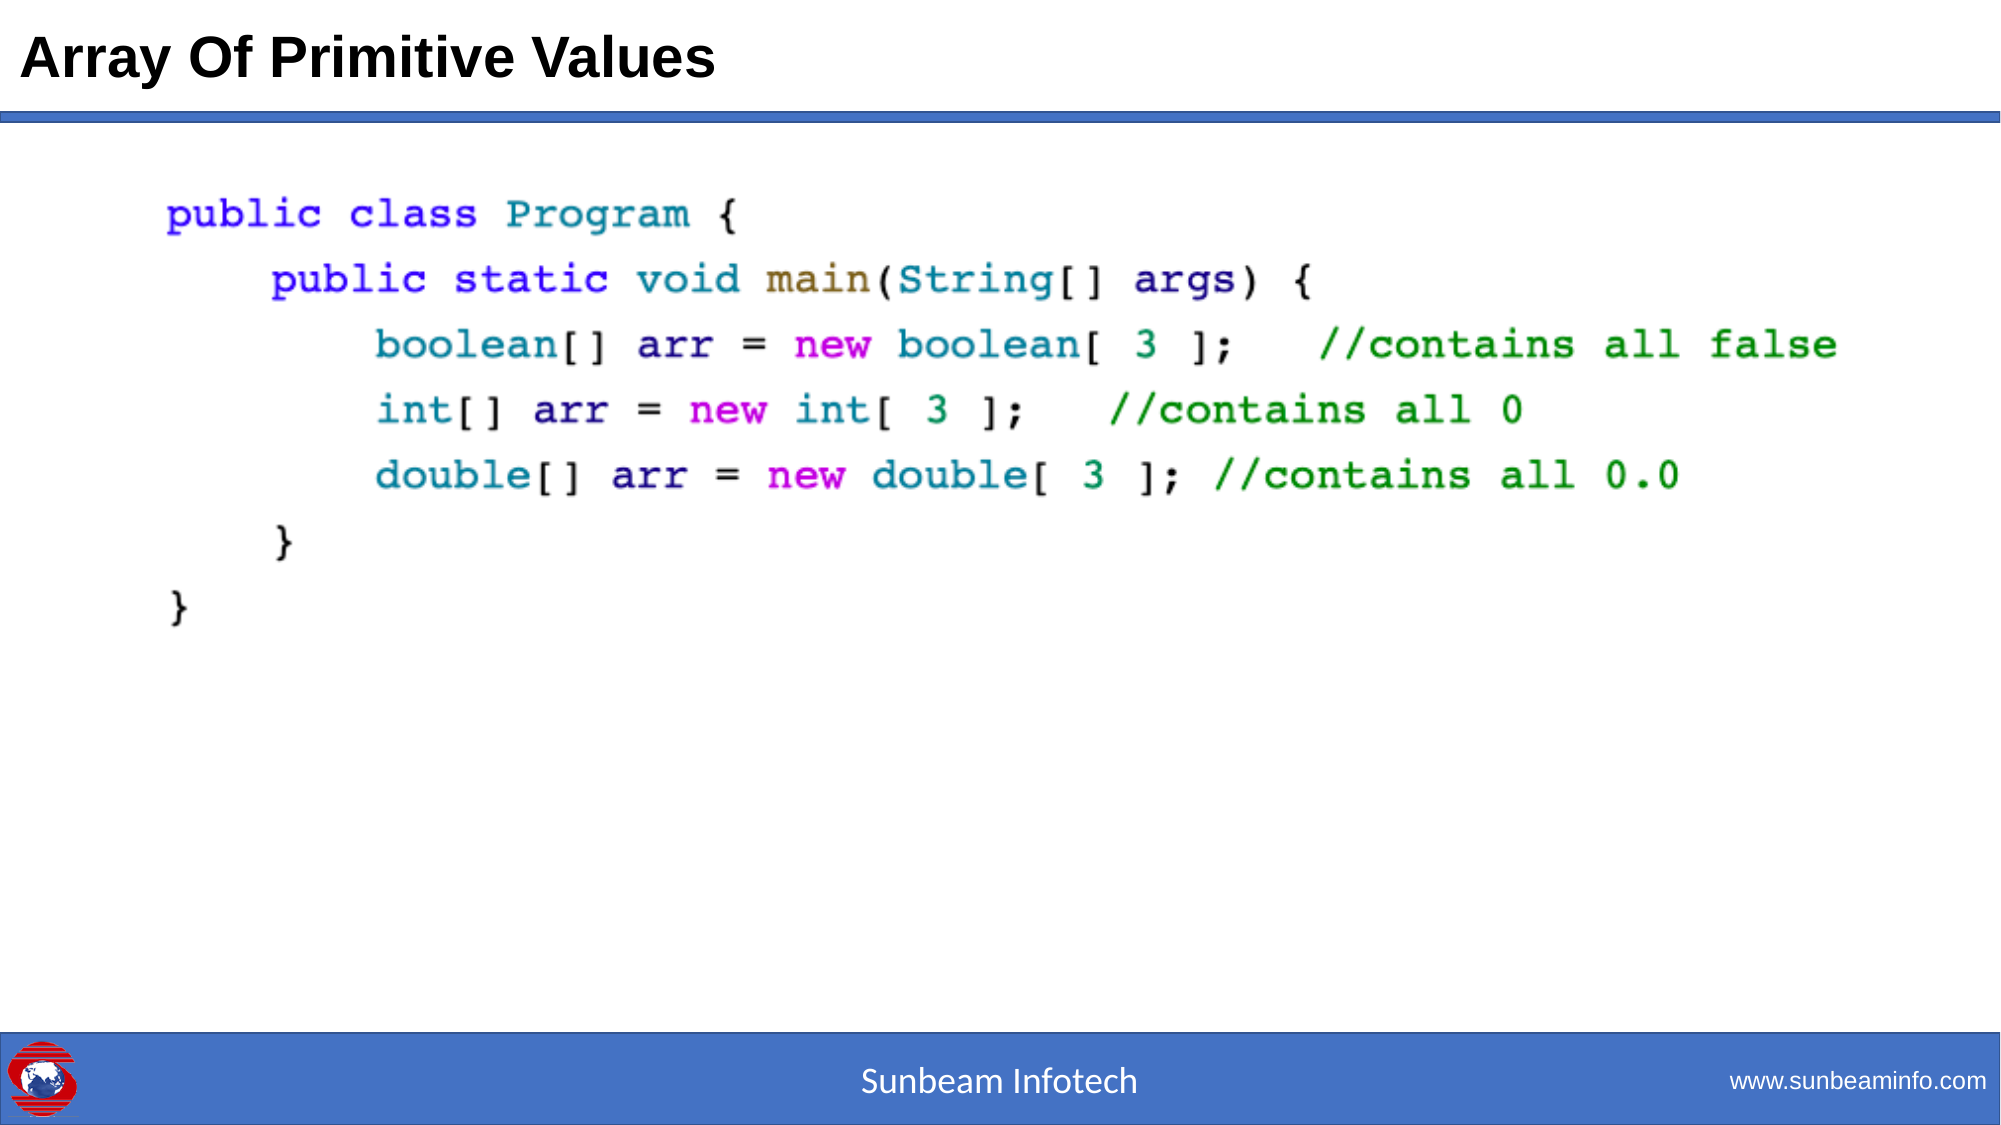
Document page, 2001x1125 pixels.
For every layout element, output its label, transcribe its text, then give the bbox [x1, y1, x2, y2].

title Array Of Primitive Values [4, 5, 1993, 112]
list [136, 175, 1862, 668]
picture [1, 1036, 82, 1117]
